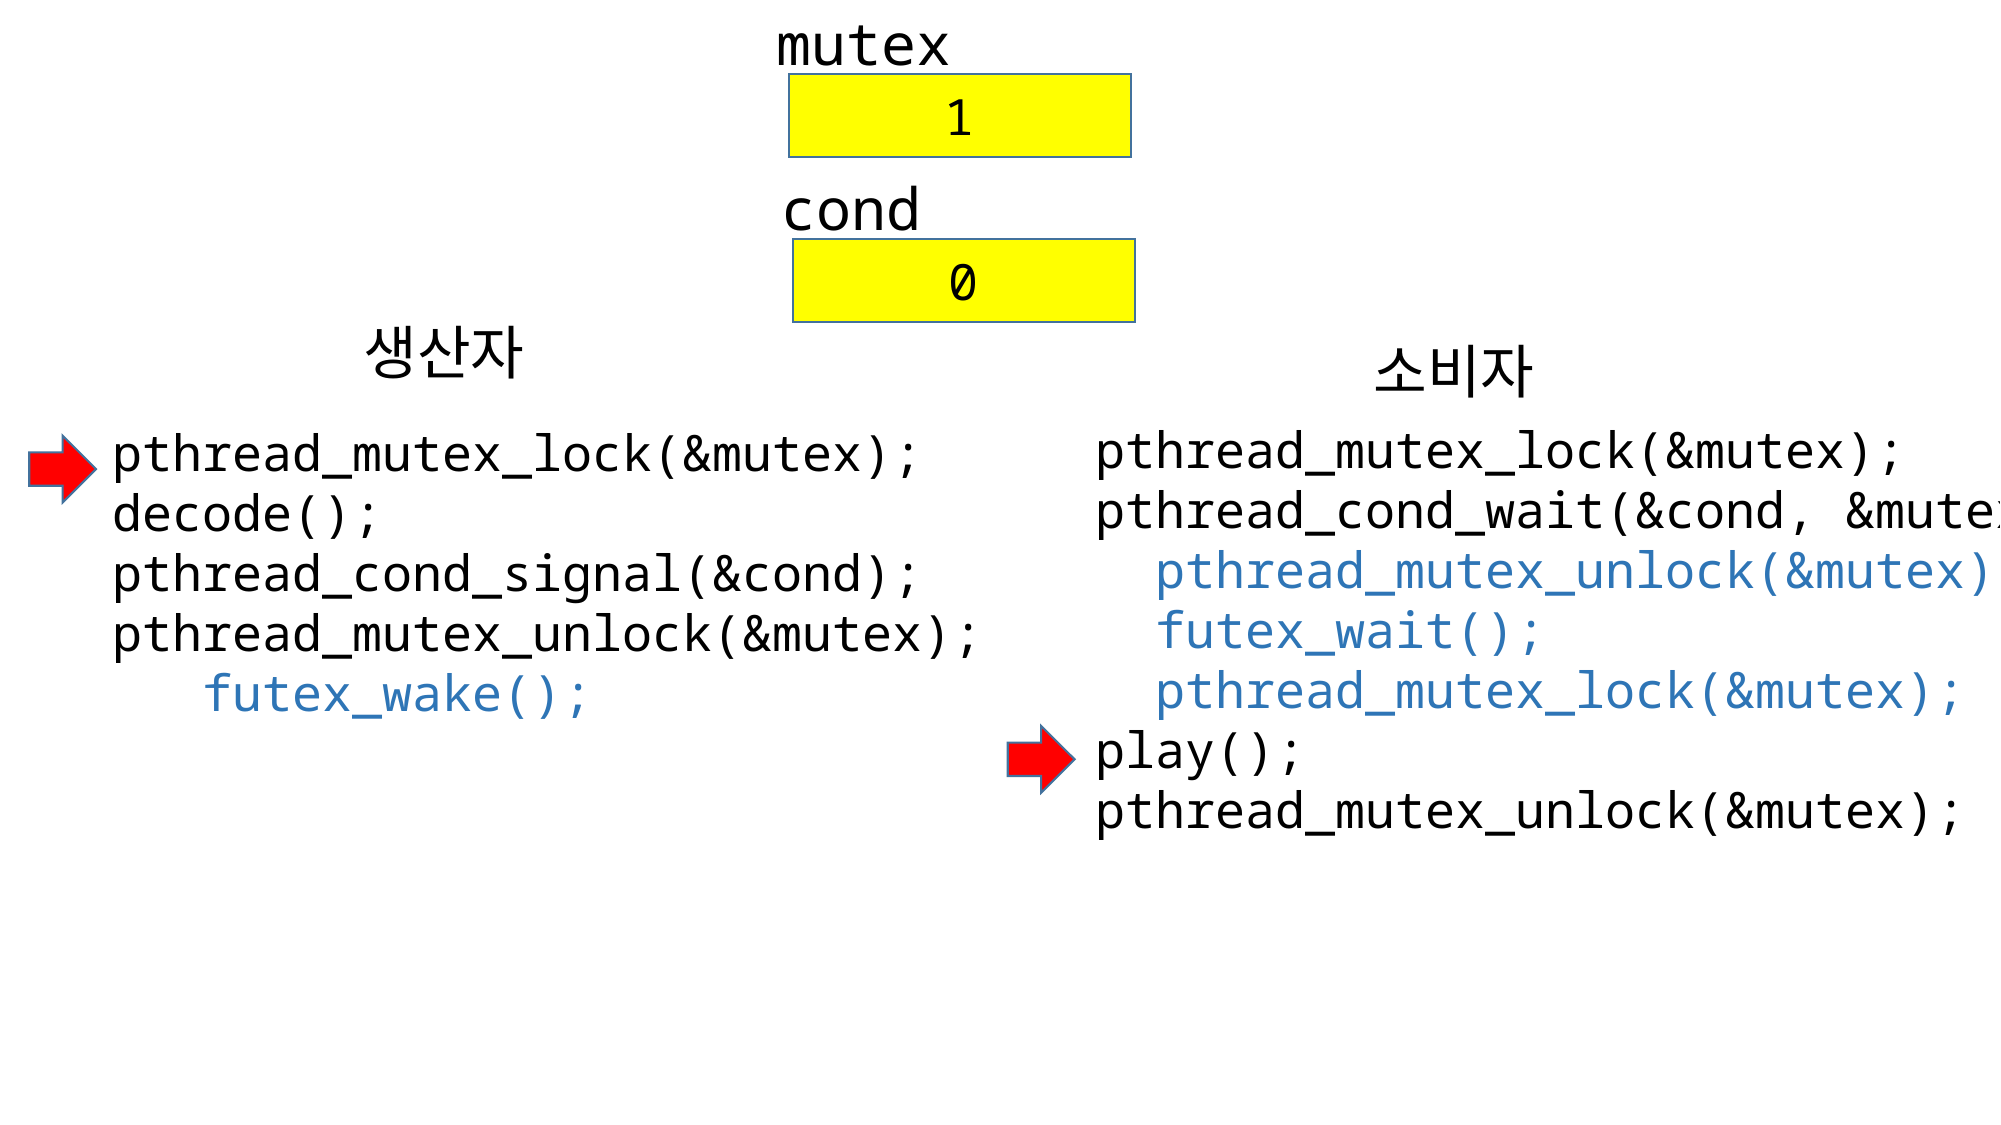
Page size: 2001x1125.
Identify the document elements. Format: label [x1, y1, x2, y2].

text_box [1006, 723, 1077, 796]
text_box [761, 0, 1132, 158]
text_box [1080, 328, 2000, 846]
text_box [766, 164, 1136, 323]
text_box [28, 414, 998, 789]
text_box [348, 308, 539, 394]
